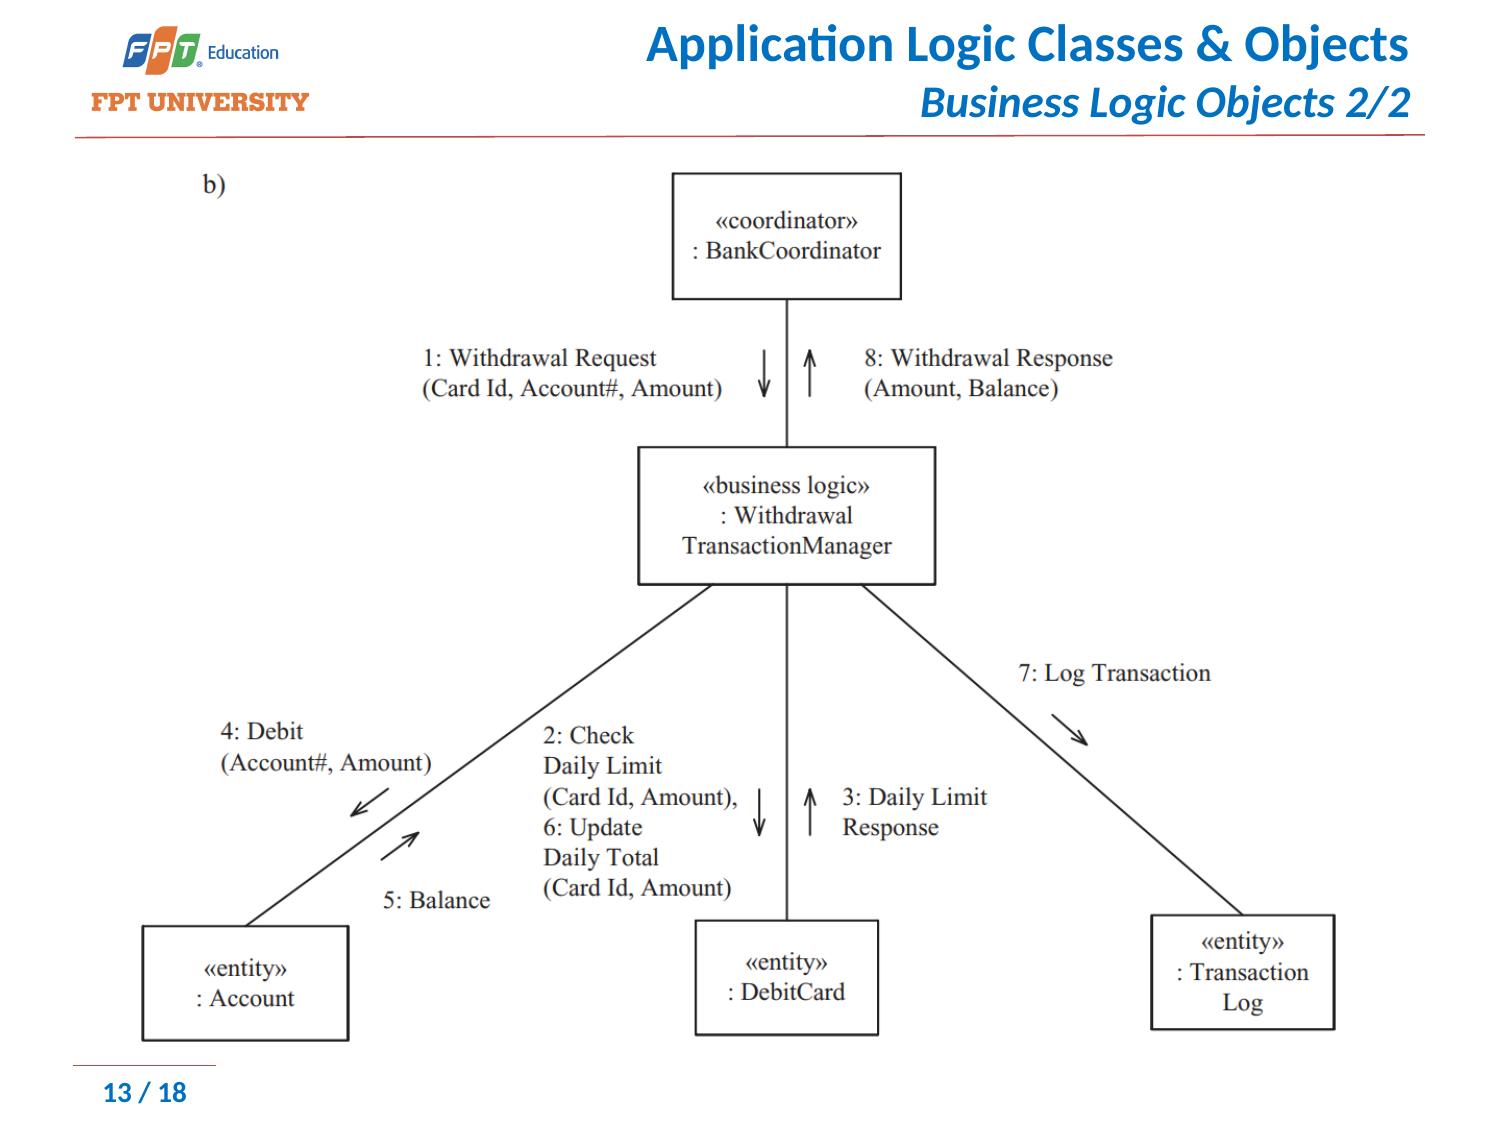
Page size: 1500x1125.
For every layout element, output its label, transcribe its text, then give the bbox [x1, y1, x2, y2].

picture [111, 172, 1369, 1050]
picture [77, 2, 315, 133]
title Application Logic Classes & Objects Business Logic Objects 2/2 [315, 0, 1425, 135]
